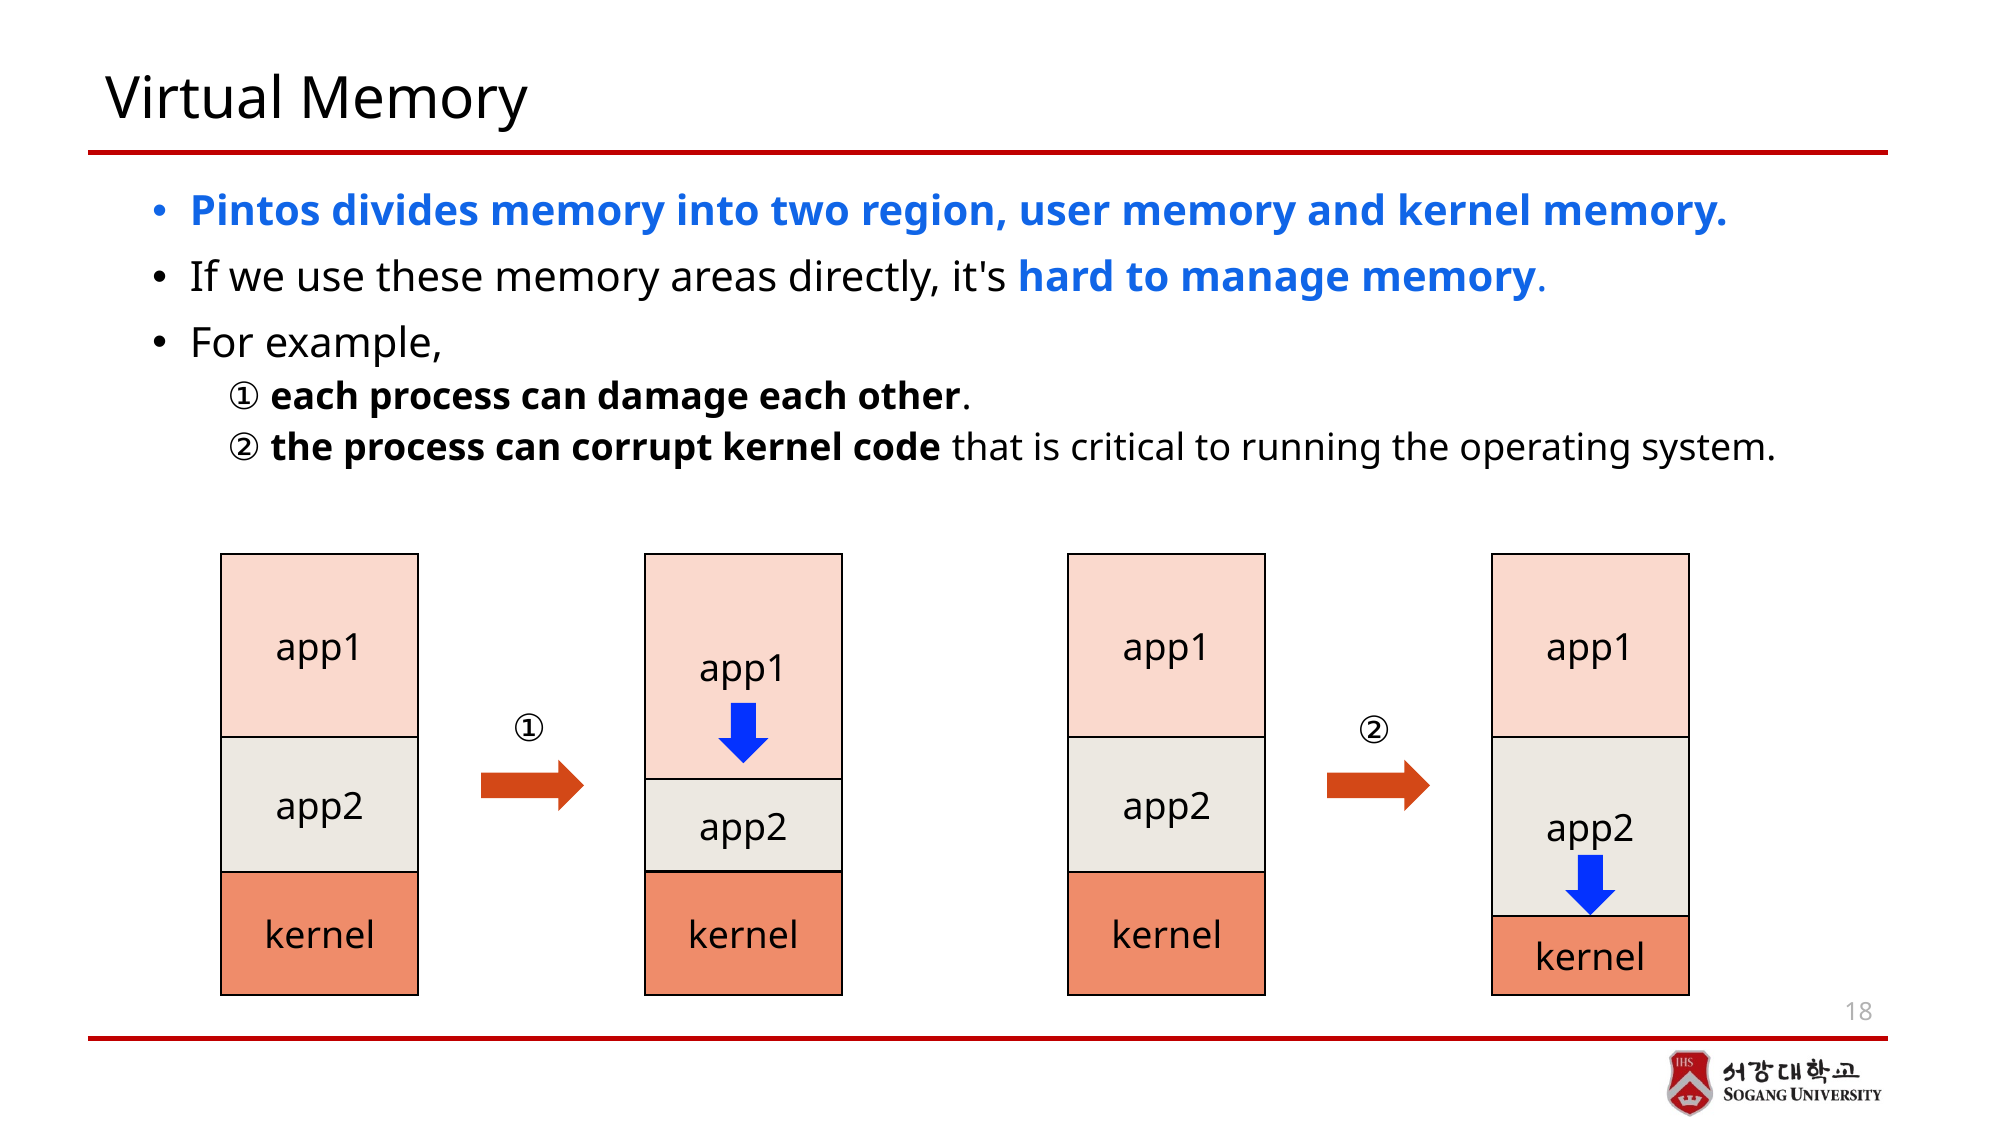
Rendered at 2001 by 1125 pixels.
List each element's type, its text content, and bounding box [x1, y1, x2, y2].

text_box [1562, 853, 1618, 917]
text_box kernel [644, 873, 843, 996]
text_box [1326, 759, 1432, 814]
list Pintos divides memory into two region, user memory and kernel memory. If we use these memory areas directly, it's hard to manage memory. For example, ① each process can damage each other. ② the process can corrupt kernel code that is critical to running the operating system. [137, 182, 1863, 995]
text_box kernel [1067, 873, 1266, 996]
text_box app1 [644, 553, 843, 780]
text_box kernel [1491, 917, 1690, 996]
text_box kernel [220, 873, 419, 996]
text_box app2 [1067, 736, 1266, 873]
text_box [480, 757, 586, 814]
text_box app2 [1491, 736, 1690, 917]
text_box app1 [1067, 553, 1266, 736]
text_box ② [1342, 699, 1406, 759]
text_box app1 [220, 553, 419, 736]
picture [1659, 1049, 1888, 1117]
text_box ① [497, 696, 561, 757]
text_box [715, 701, 771, 765]
text_box app2 [644, 780, 843, 873]
text_box app2 [220, 736, 419, 873]
title Virtual Memory [91, 61, 1817, 141]
slide_number 18 [1814, 982, 1888, 1043]
text_box app1 [1491, 553, 1690, 736]
